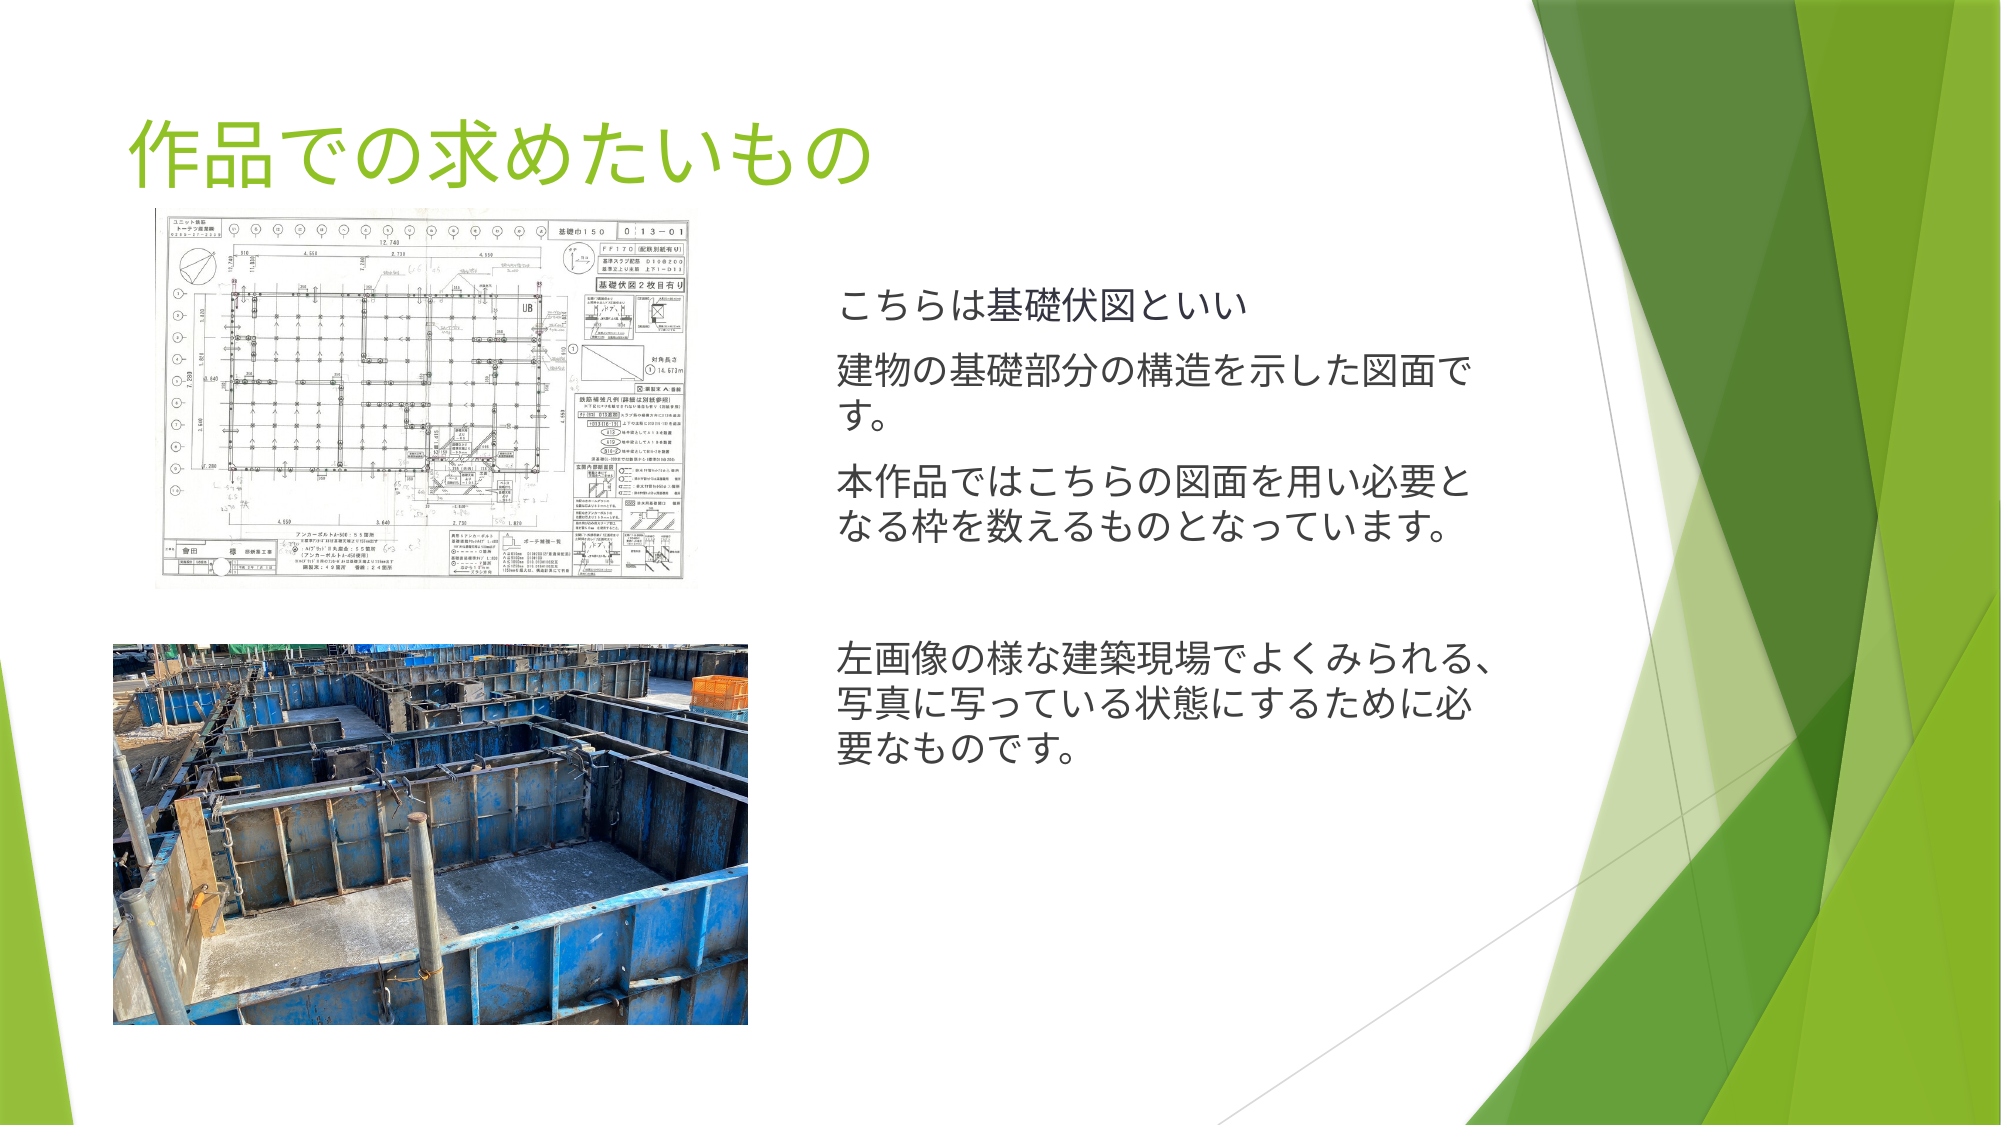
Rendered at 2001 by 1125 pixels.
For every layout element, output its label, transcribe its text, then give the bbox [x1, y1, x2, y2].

picture [112, 643, 749, 1026]
title 作品での求めたいもの [111, 99, 1522, 317]
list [155, 207, 698, 590]
list こちらは基礎伏図といい 建物の基礎部分の構造を示した図面です。 本作品ではこちらの図面を用い必要となる枠を数えるものとなっています。 左画像の様な建築現場でよくみられる、写真に写っている状態にするために必要なものです。 [821, 208, 1509, 845]
